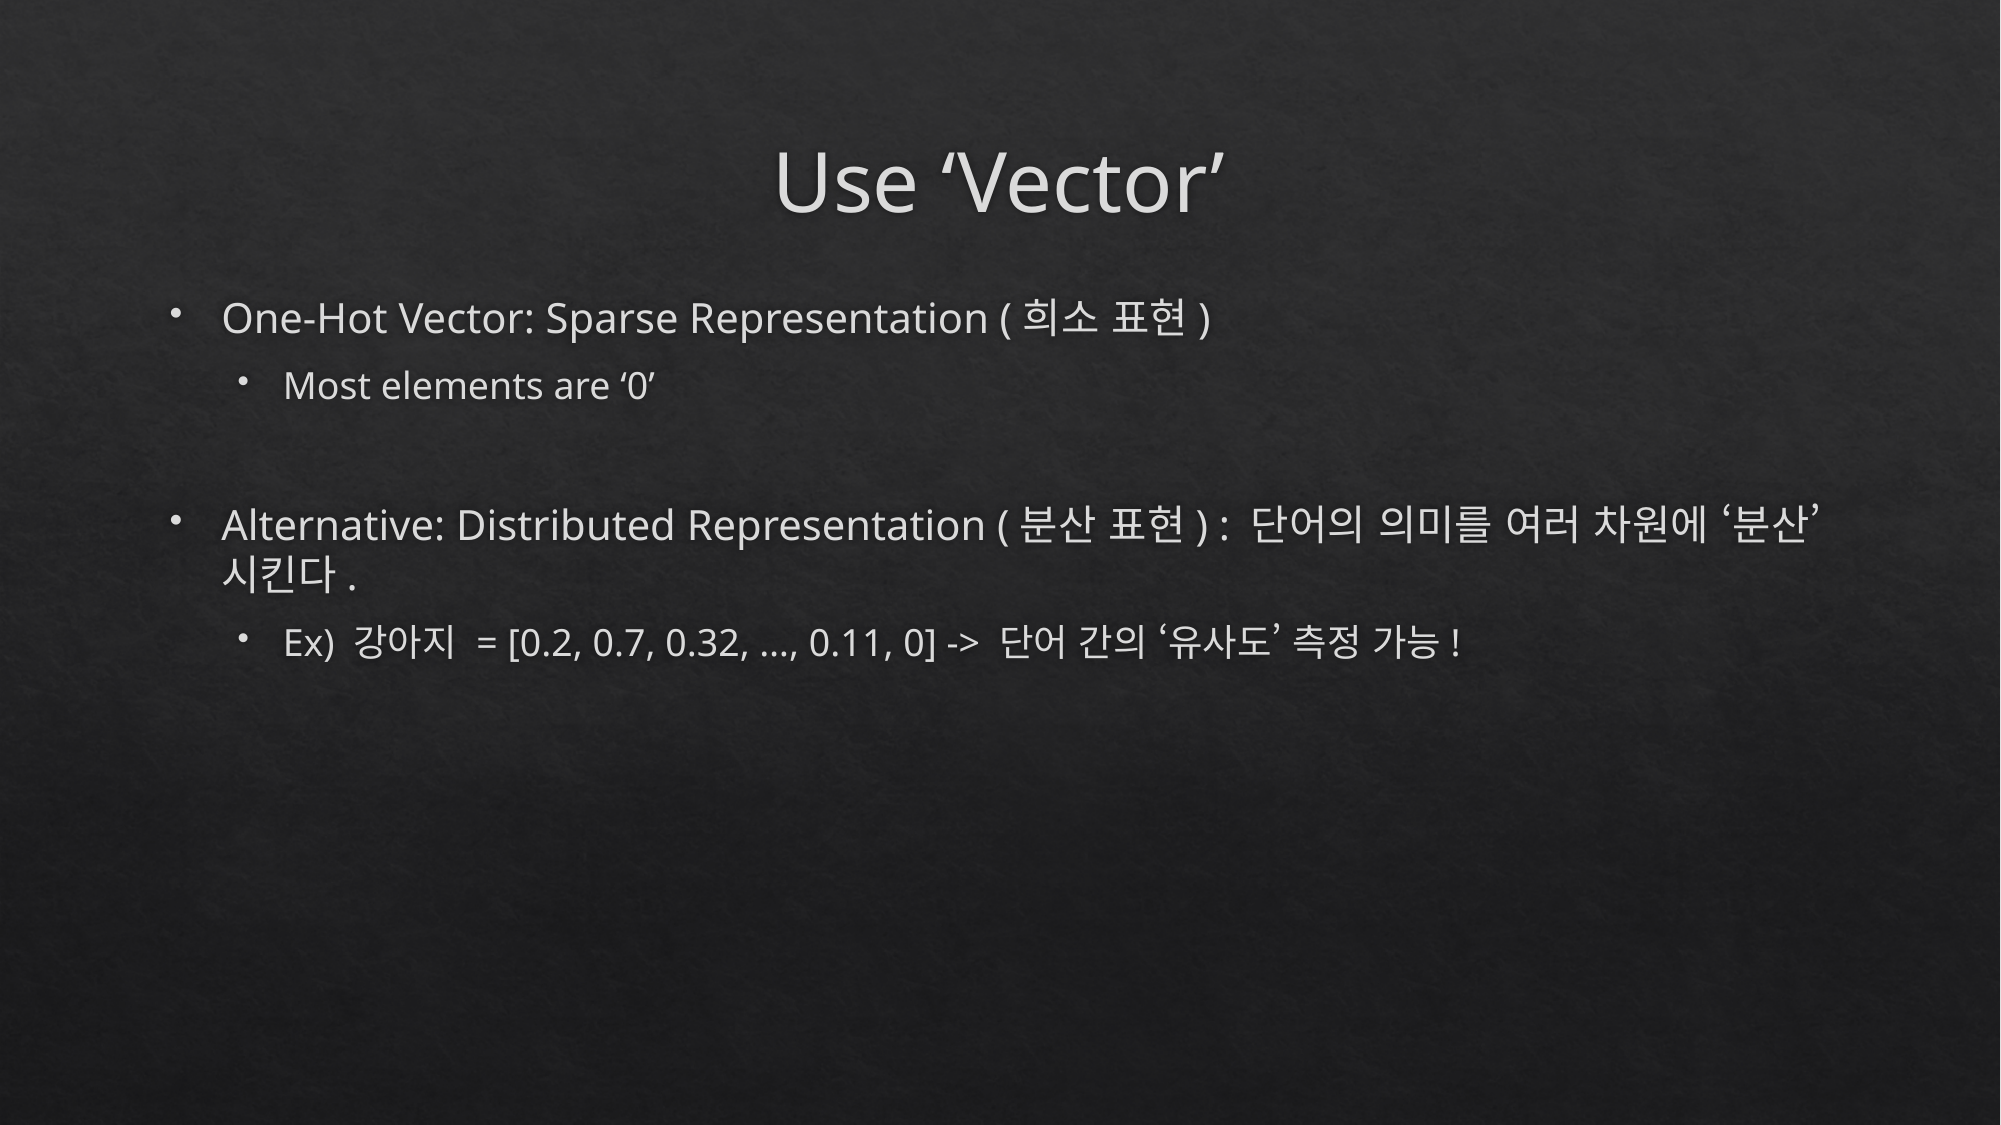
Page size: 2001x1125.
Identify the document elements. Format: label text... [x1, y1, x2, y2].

list One-Hot Vector: Sparse Representation (희소 표현) Most elements are ‘0’ Alternative: Distributed Representation (분산 표현) : 단어의 의미를 여러 차원에 ‘분산’ 시킨다. Ex) 강아지 = [0.2, 0.7, 0.32, …, 0.11, 0] -> 단어 간의 ‘유사도’ 측정 가능! [149, 284, 1849, 950]
title Use ‘Vector’ [149, 99, 1849, 260]
